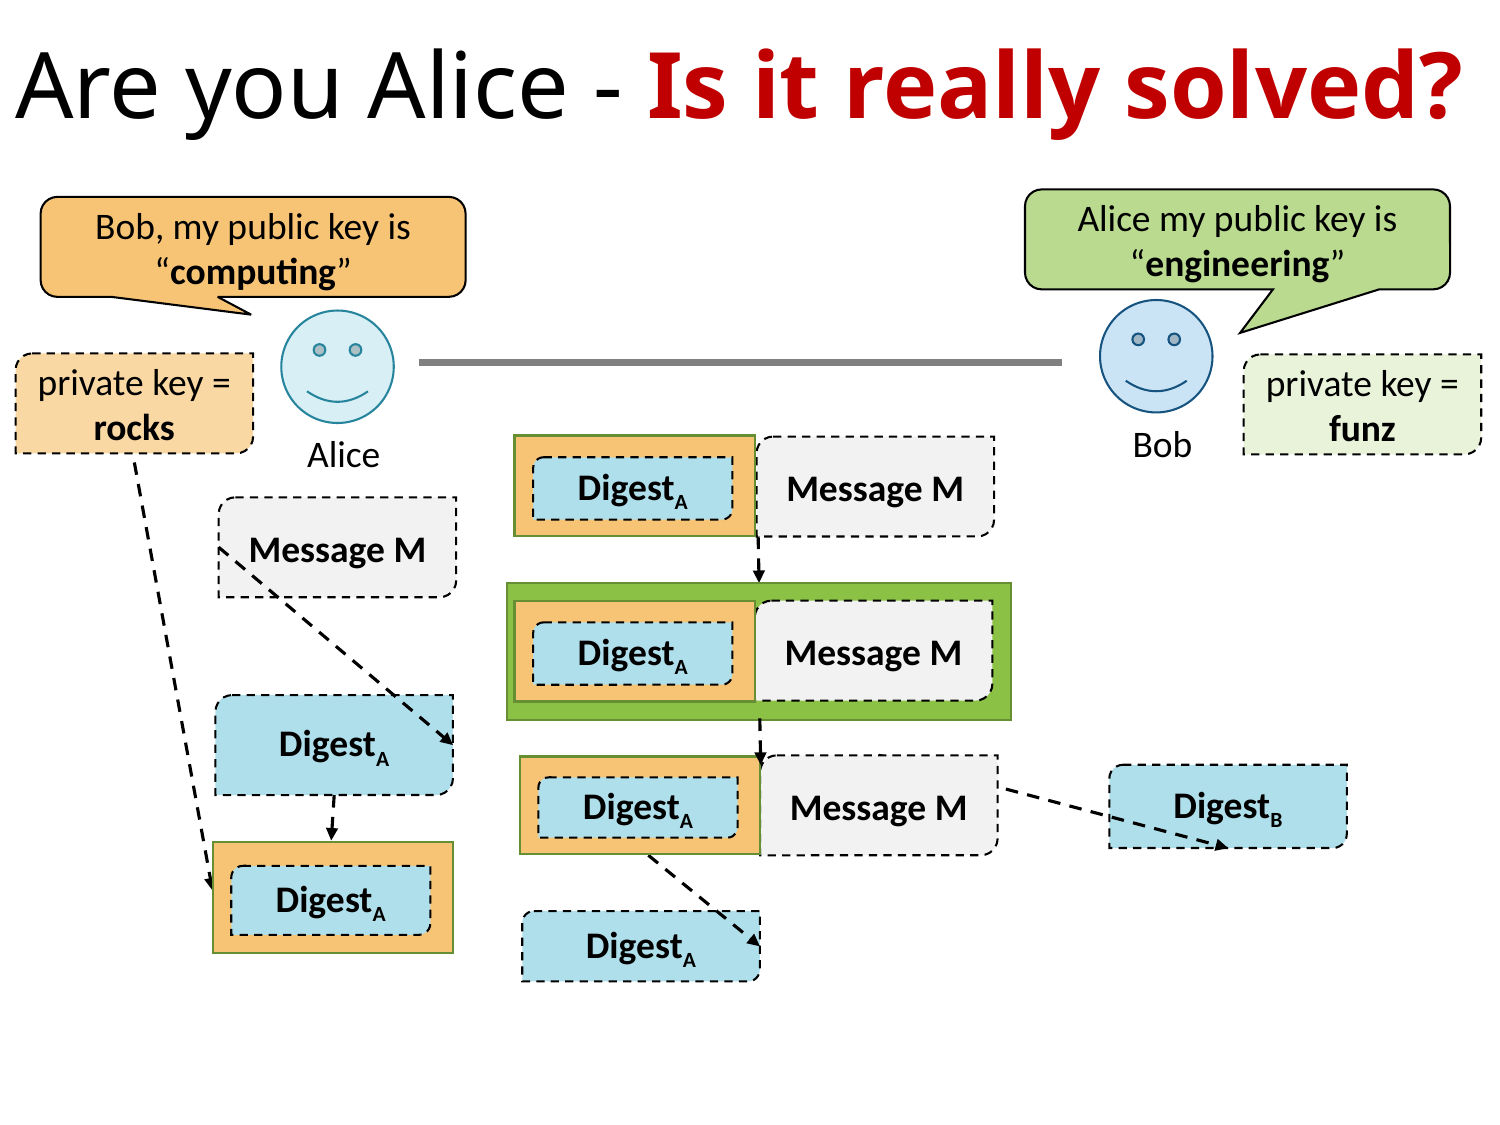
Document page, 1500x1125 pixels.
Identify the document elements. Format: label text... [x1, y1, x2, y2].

text_box [280, 309, 395, 423]
text_box Message M [453, 496, 458, 591]
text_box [519, 718, 998, 856]
text_box Alice my public key is “engineering” [1023, 188, 1452, 335]
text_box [522, 856, 760, 982]
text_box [998, 764, 1347, 849]
text_box Message M [756, 435, 996, 536]
text_box Alice [268, 423, 419, 462]
text_box Bob, my public key is “computing” [39, 195, 467, 316]
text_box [507, 536, 1011, 721]
text_box private key = funz [1242, 353, 1483, 456]
text_box Bob [1087, 412, 1238, 473]
text_box [1098, 298, 1214, 412]
text_box private key = rocks [14, 352, 255, 455]
title Are you Alice - Is it really solved? [0, 0, 1500, 178]
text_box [134, 462, 453, 954]
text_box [514, 435, 755, 536]
